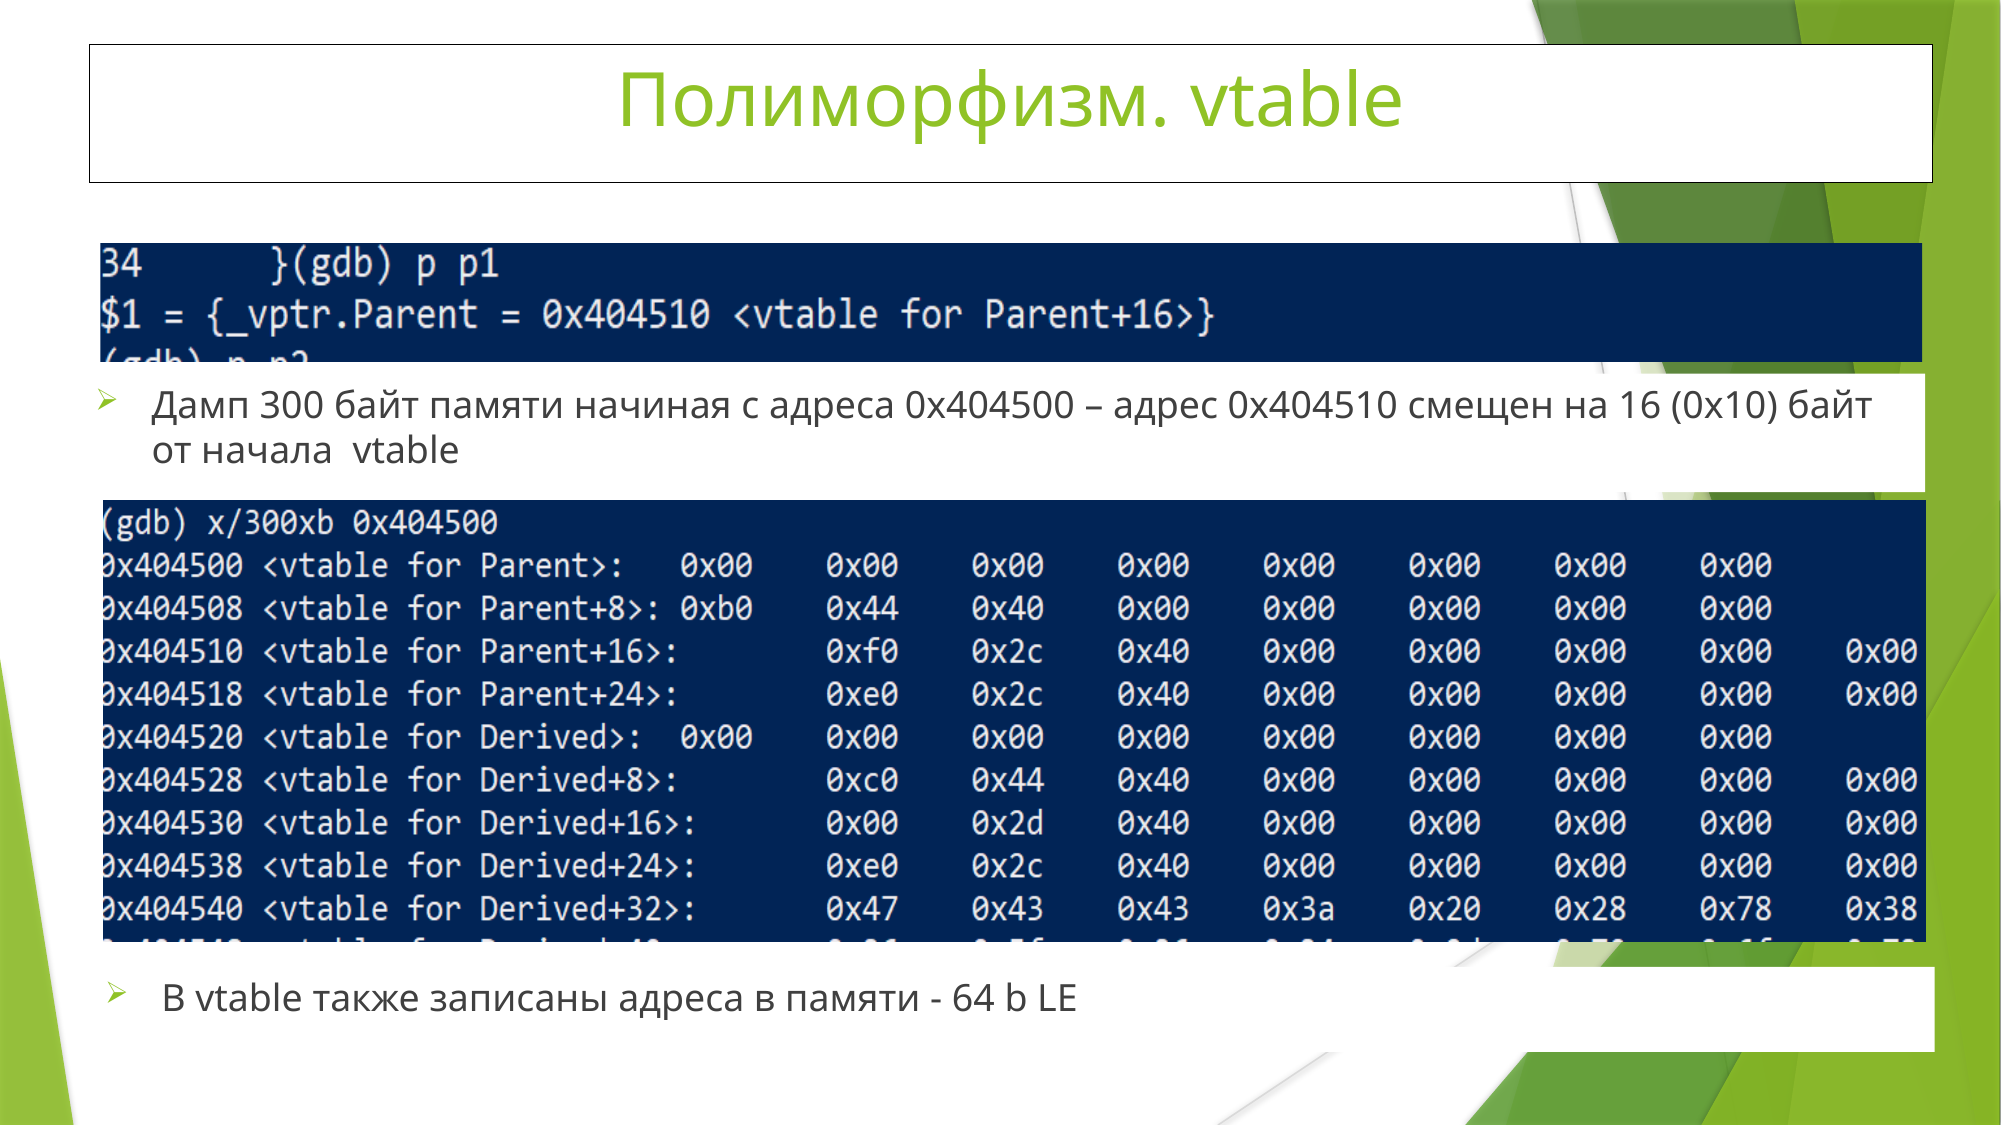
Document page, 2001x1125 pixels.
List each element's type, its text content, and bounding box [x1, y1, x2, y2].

picture [102, 499, 1926, 942]
text_box Дамп 300 байт памяти начиная с адреса 0x404500 – адрес 0x404510 смещен на 16 (0x10) байт от начала vtable [80, 373, 1926, 493]
picture [99, 242, 1923, 362]
title Полиморфизм. vtable [89, 44, 1933, 183]
text_box В vtable также записаны адреса в памяти - 64 b LE [89, 966, 1935, 1052]
